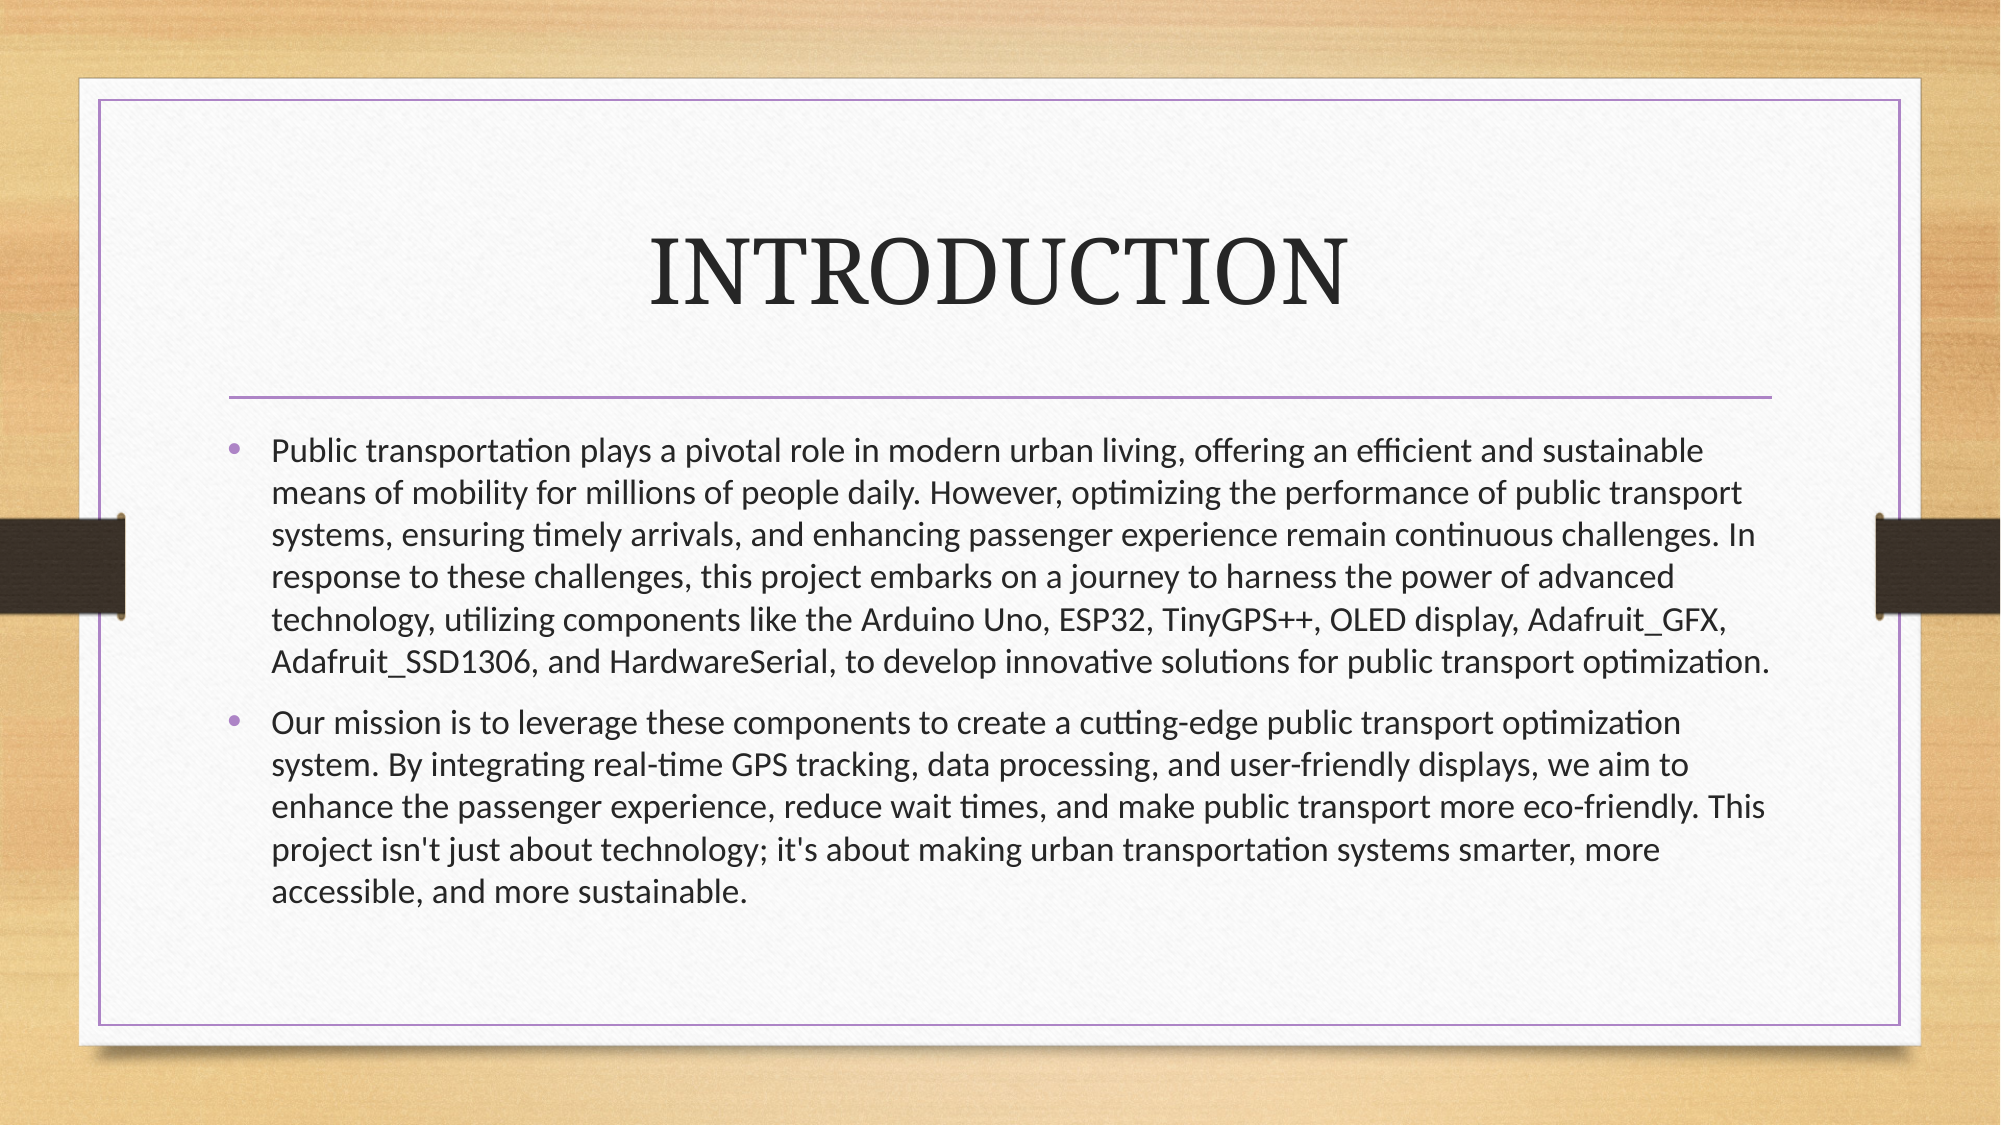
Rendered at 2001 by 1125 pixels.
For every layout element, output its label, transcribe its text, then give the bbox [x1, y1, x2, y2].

picture [0, 0, 2001, 1125]
list Public transportation plays a pivotal role in modern urban living, offering an efficient and sustainable means of mobility for millions of people daily. However, optimizing the performance of public transport systems, ensuring timely arrivals, and enhancing passenger experience remain continuous challenges. In response to these challenges, this project embarks on a journey to harness the power of advanced technology, utilizing components like the Arduino Uno, ESP32, TinyGPS++, OLED display, Adafruit_GFX, Adafruit_SSD1306, and HardwareSerial, to develop innovative solutions for public transport optimization. Our mission is to leverage these components to create a cutting-edge public transport optimization system. By integrating real-time GPS tracking, data processing, and user-friendly displays, we aim to enhance the passenger experience, reduce wait times, and make public transport more eco-friendly. This project isn't just about technology; it's about making urban transportation systems smarter, more accessible, and more sustainable. [212, 419, 1788, 964]
title INTRODUCTION [212, 161, 1788, 375]
